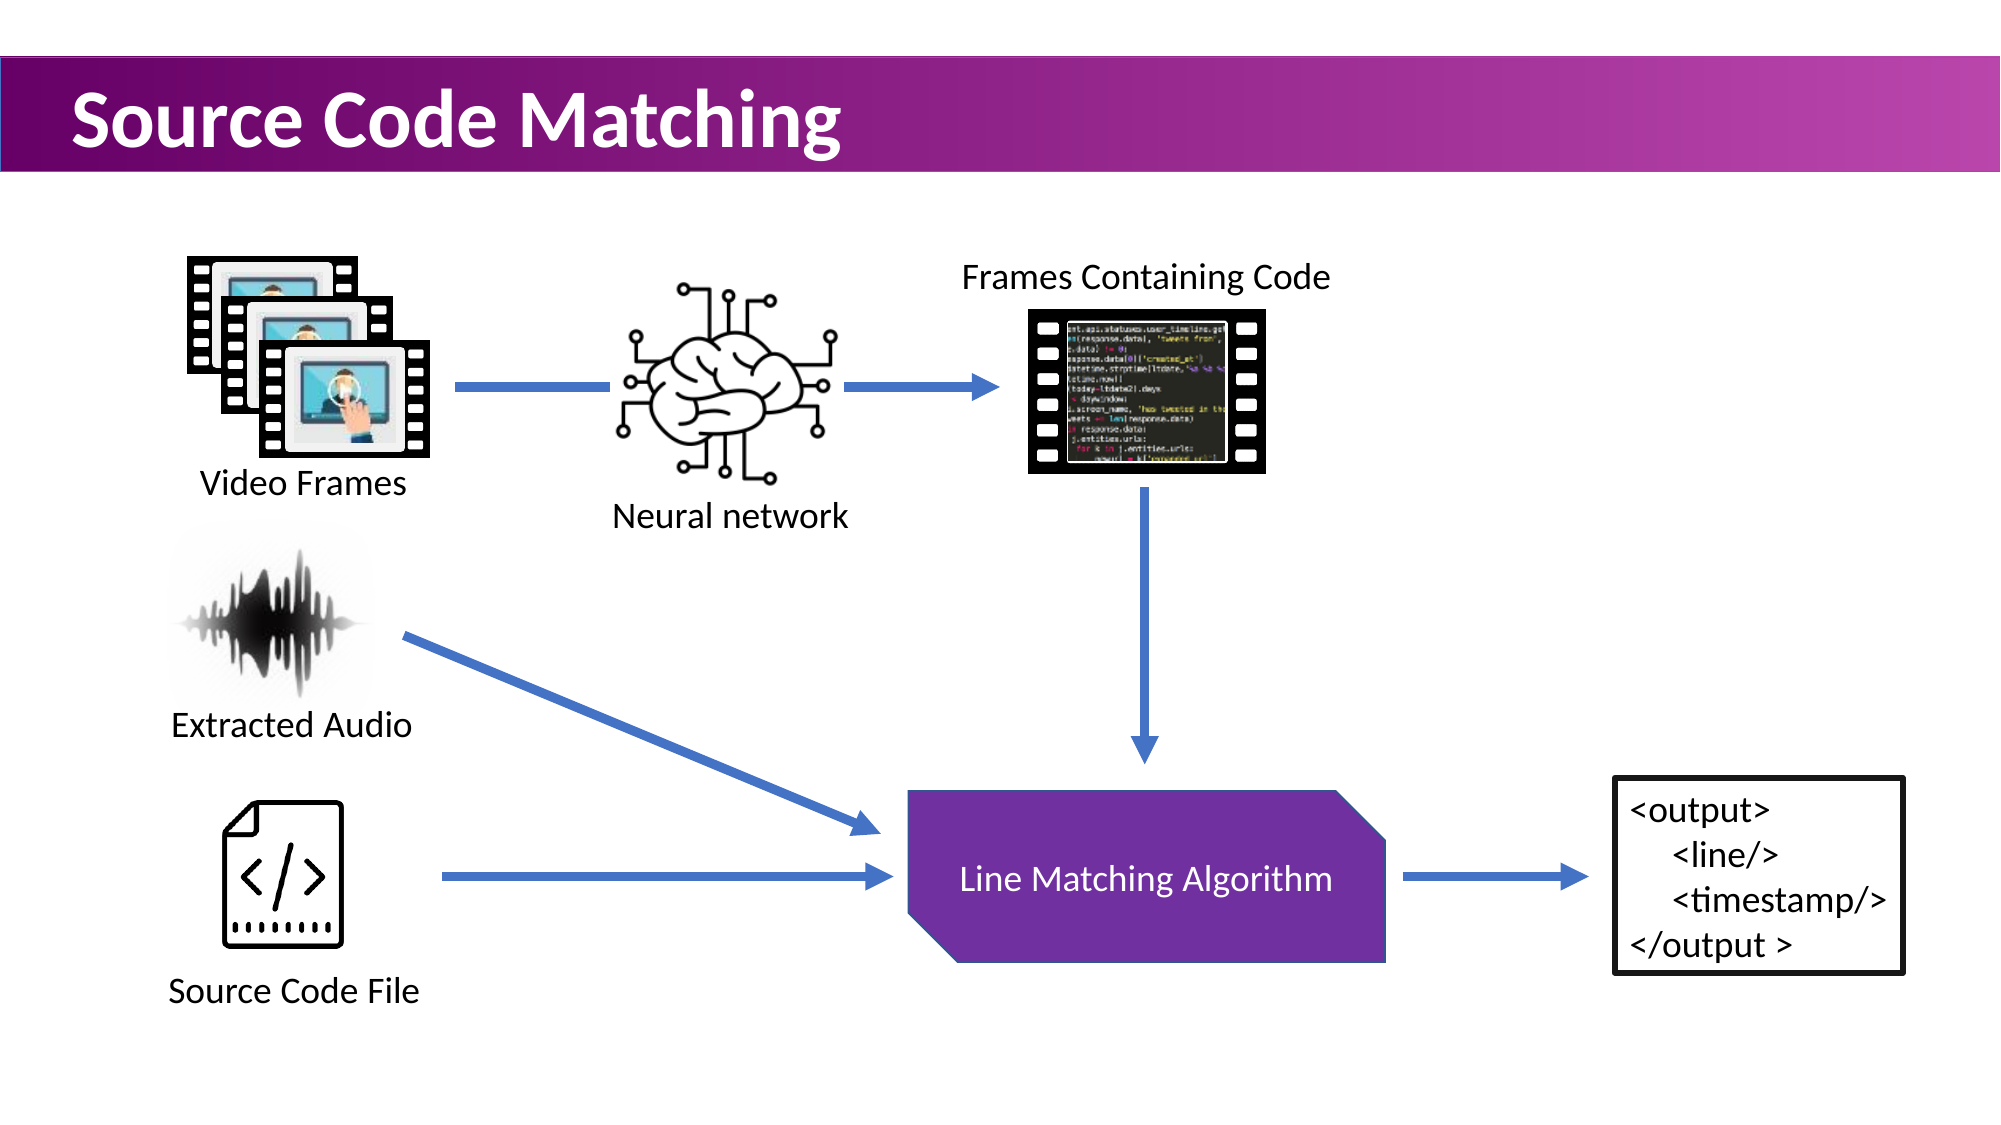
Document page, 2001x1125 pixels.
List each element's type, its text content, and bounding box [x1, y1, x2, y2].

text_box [1027, 309, 1266, 474]
text_box <output> <line/> <timestamp/> </output > [1614, 777, 1903, 973]
text_box Source Code Matching [0, 56, 2000, 172]
picture [610, 267, 844, 501]
text_box Line Matching Algorithm [907, 790, 1386, 963]
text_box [403, 635, 881, 834]
text_box Extracted Audio [156, 692, 403, 753]
text_box Frames Containing Code [947, 244, 1347, 304]
text_box Source Code File [153, 958, 436, 1018]
picture [195, 789, 365, 959]
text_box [186, 256, 431, 459]
picture [162, 514, 380, 733]
text_box Video Frames [185, 450, 454, 511]
text_box Neural network [597, 484, 864, 544]
